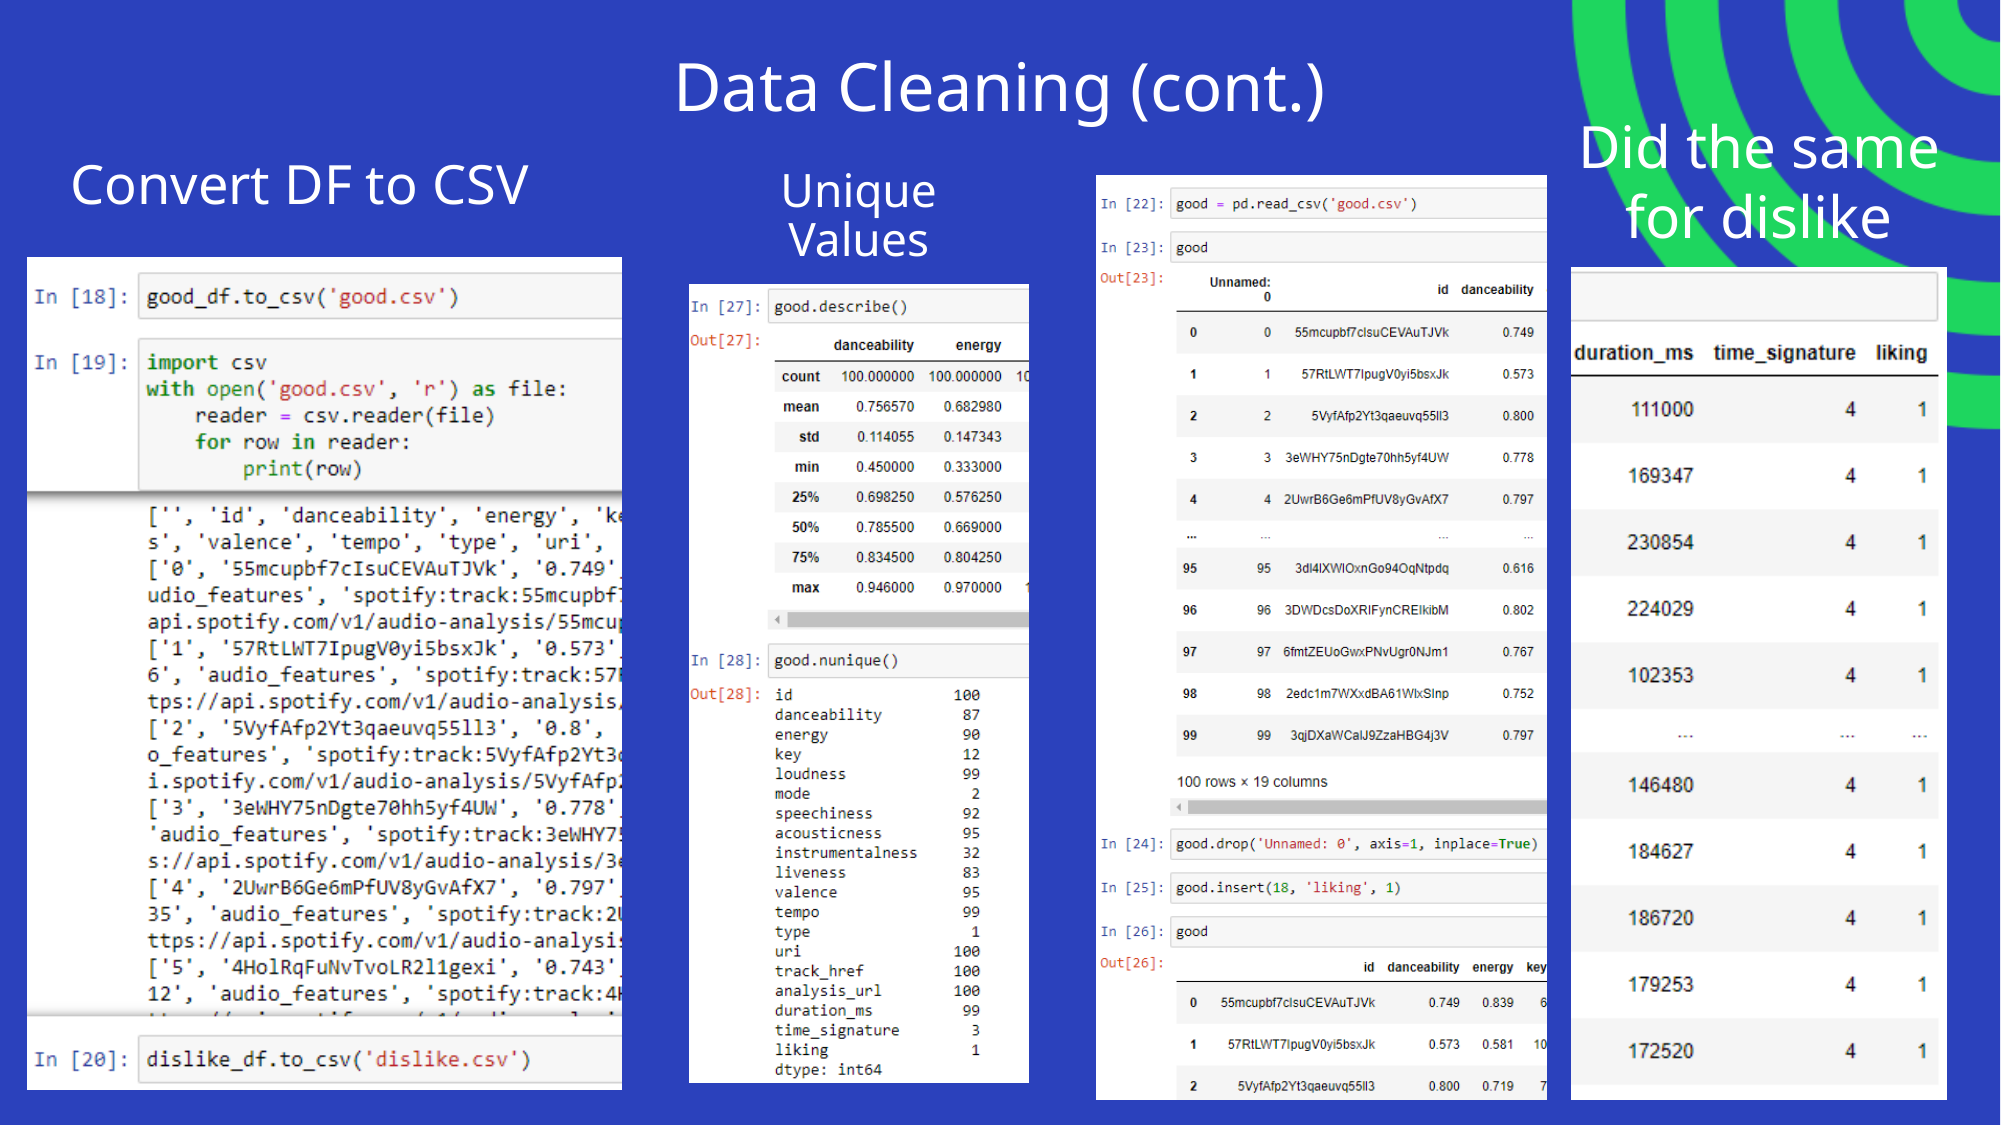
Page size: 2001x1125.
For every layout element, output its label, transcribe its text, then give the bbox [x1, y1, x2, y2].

picture [0, 0, 2001, 1125]
title Data Cleaning (cont.) [137, 29, 1863, 151]
list Unique Values [689, 160, 1029, 275]
list Convert DF to CSV [55, 150, 565, 238]
text_box Did the same for dislike [1546, 95, 1972, 266]
